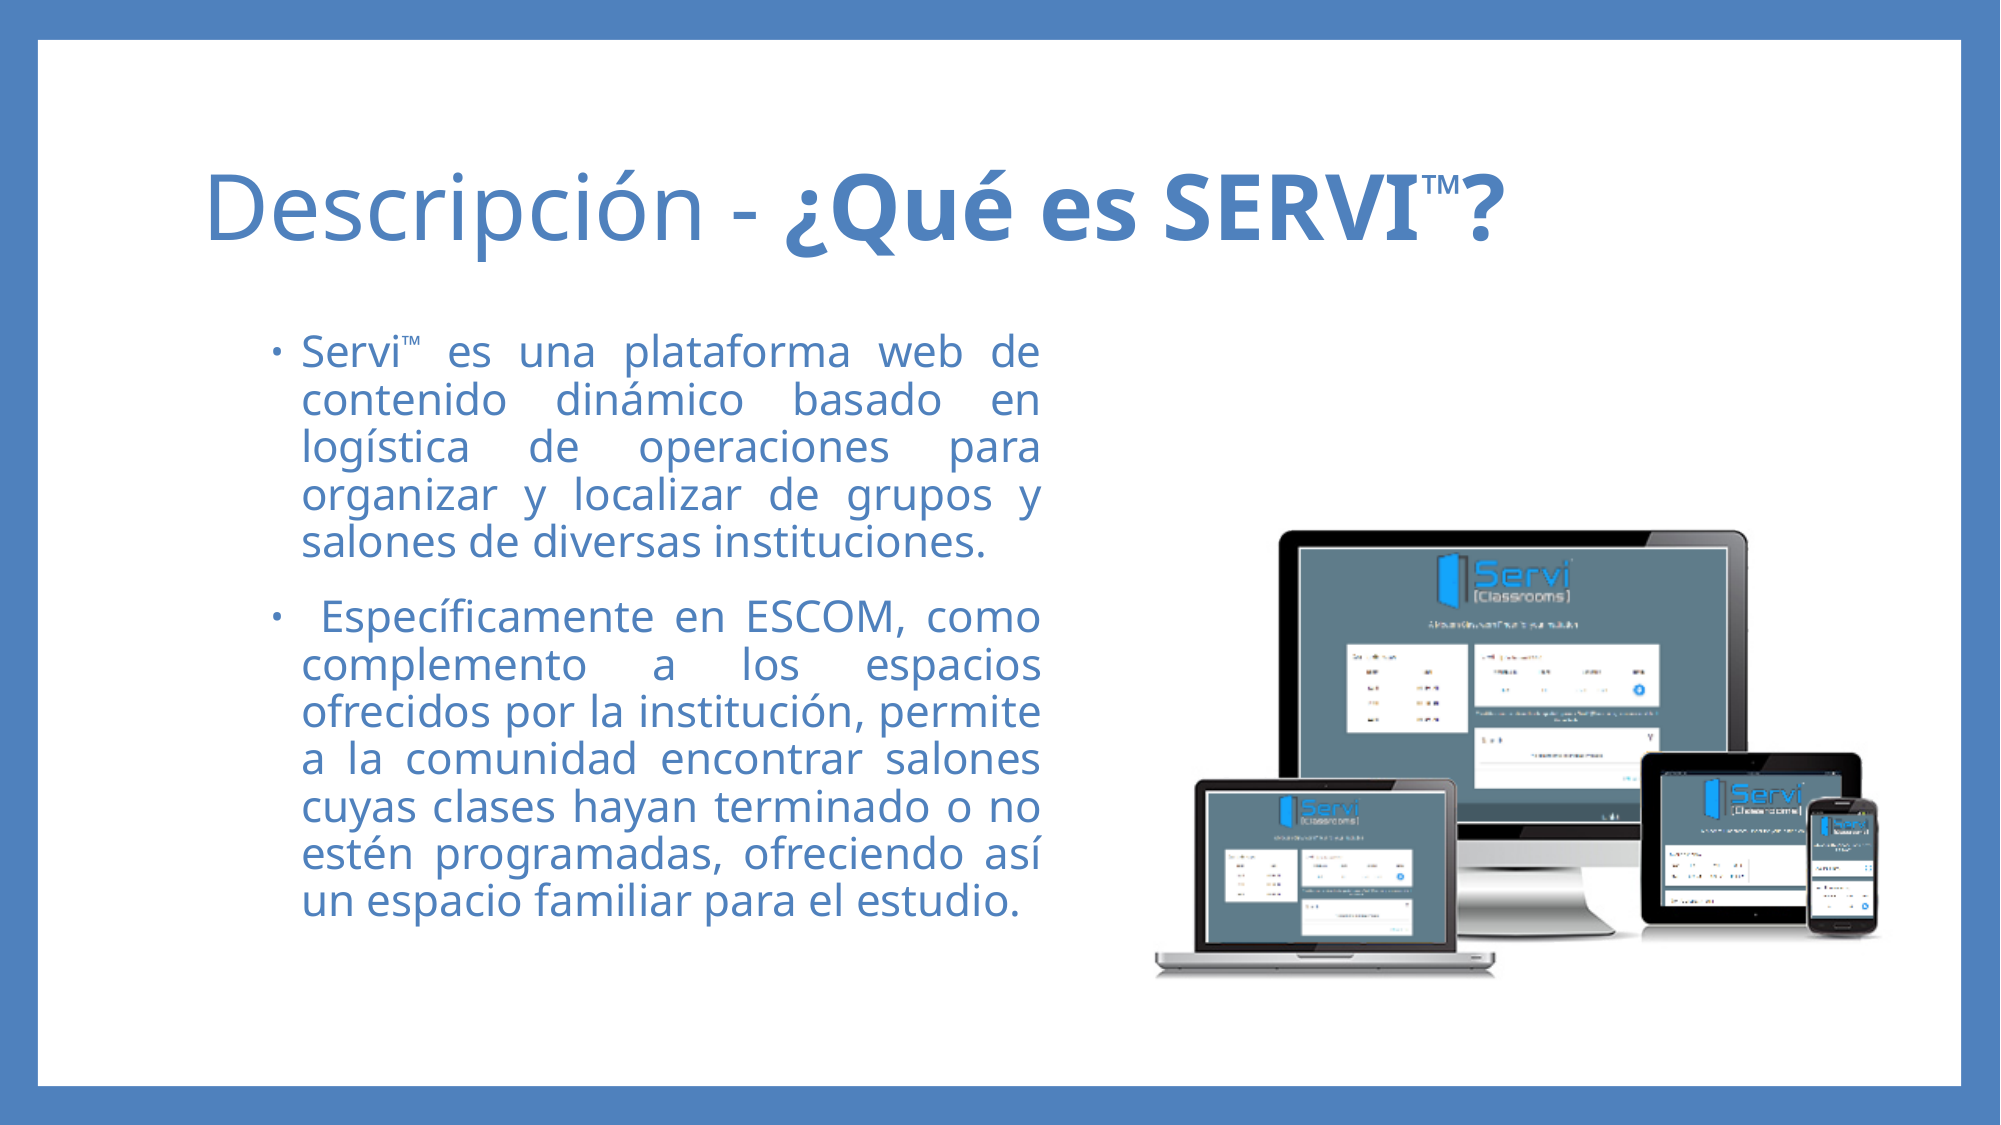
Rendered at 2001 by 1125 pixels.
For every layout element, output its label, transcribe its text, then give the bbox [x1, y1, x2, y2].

picture [1129, 504, 1912, 1002]
list Servi™ es una plataforma web de contenido dinámico basado en logística de operaciones para organizar y localizar de grupos y salones de diversas instituciones. Específicamente en ESCOM, como complemento a los espacios ofrecidos por la institución, permite a la comunidad encontrar salones cuyas clases hayan terminado o no estén programadas, ofreciendo así un espacio familiar para el estudio. [249, 322, 1058, 943]
title Descripción - ¿Qué es SERVI™? [187, 99, 1808, 323]
